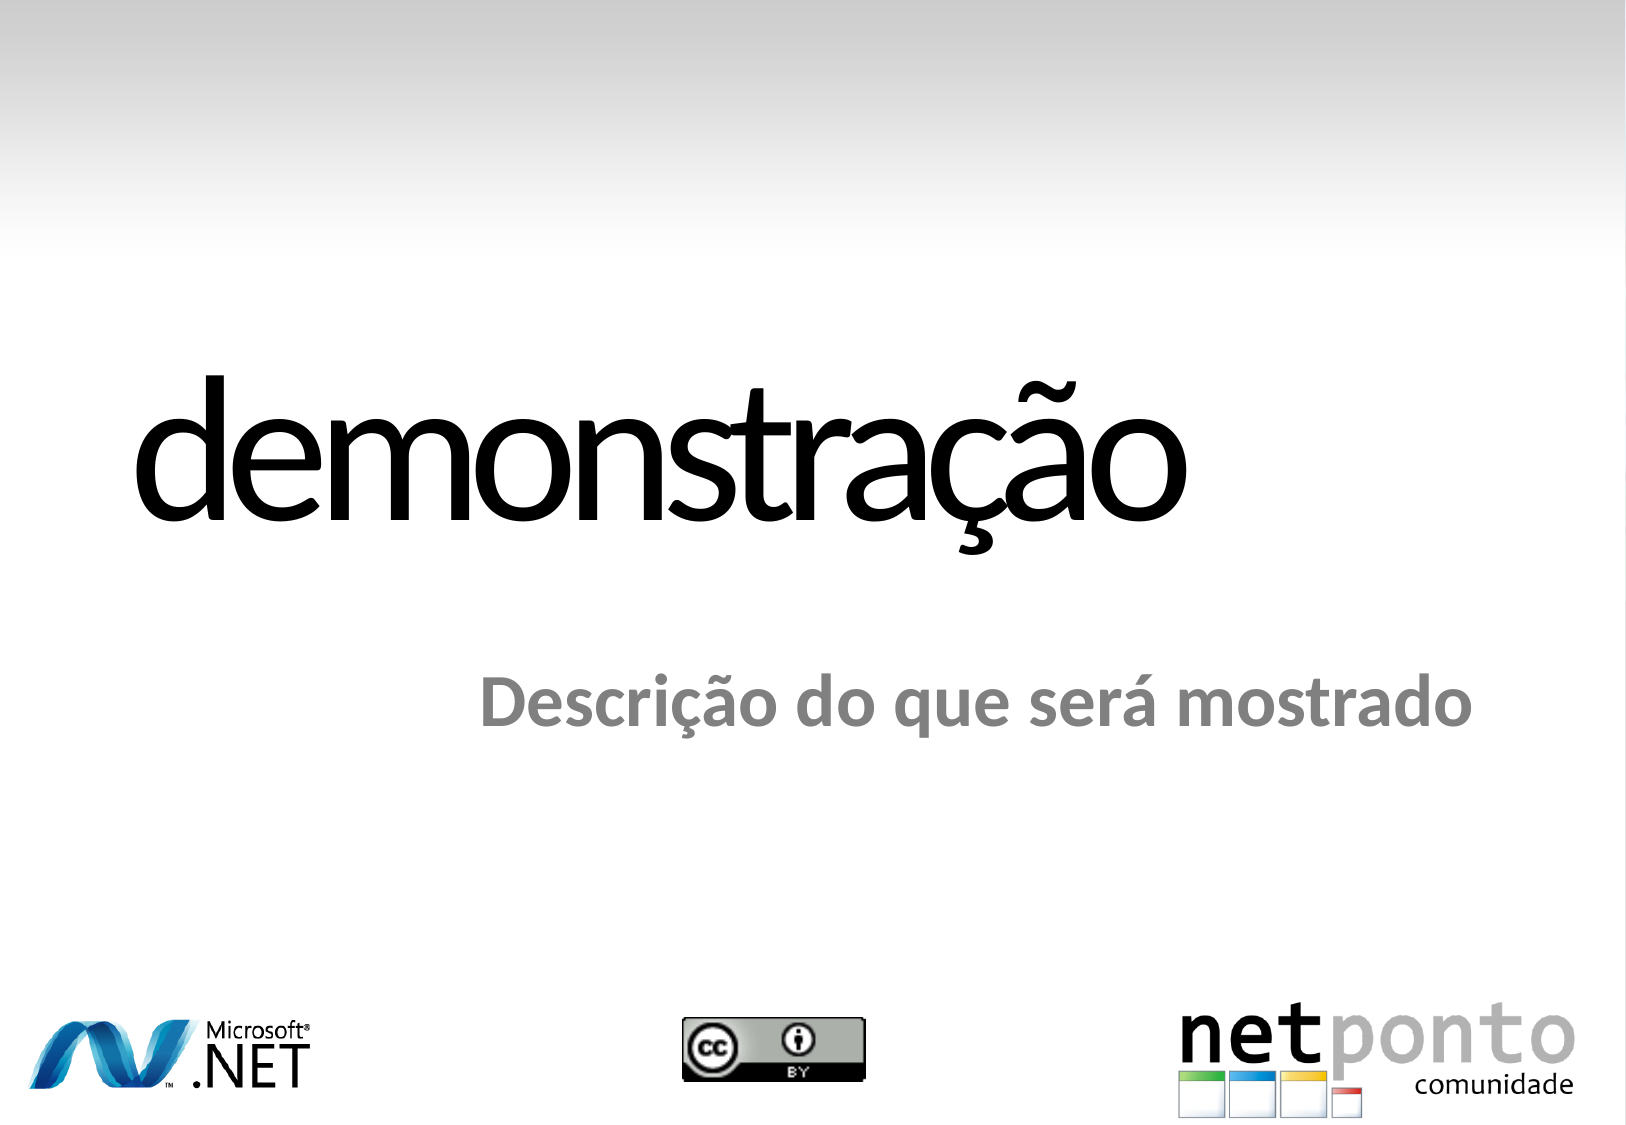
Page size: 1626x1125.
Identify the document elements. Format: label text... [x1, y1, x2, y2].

picture [0, 0, 1626, 1125]
title Descrição do que será mostrado [460, 662, 1494, 879]
list demonstração [129, 312, 1495, 540]
